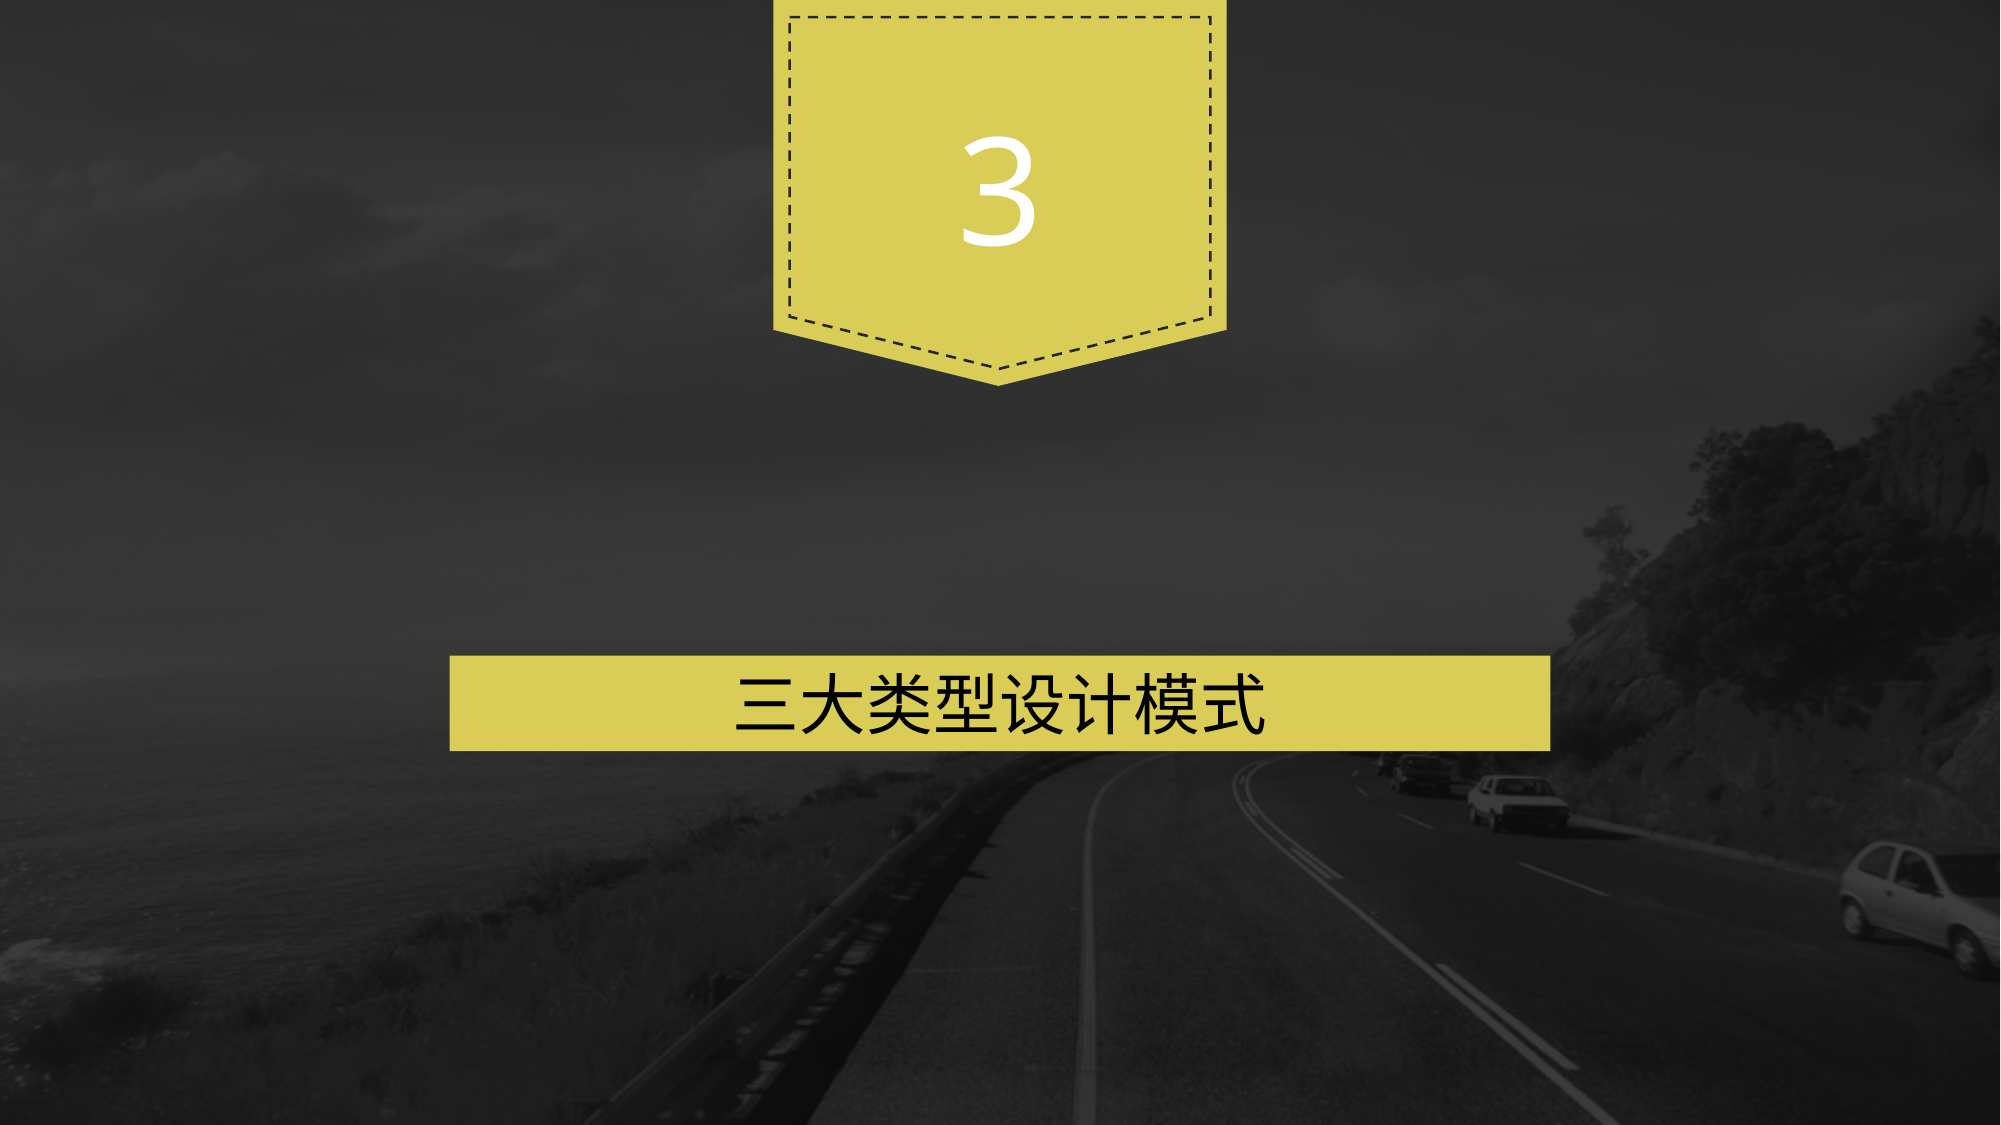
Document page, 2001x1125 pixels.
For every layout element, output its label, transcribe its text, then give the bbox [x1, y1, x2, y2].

text_box 3 [912, 88, 1087, 284]
title 三大类型设计模式 [449, 655, 1551, 752]
text_box [788, 16, 1212, 370]
